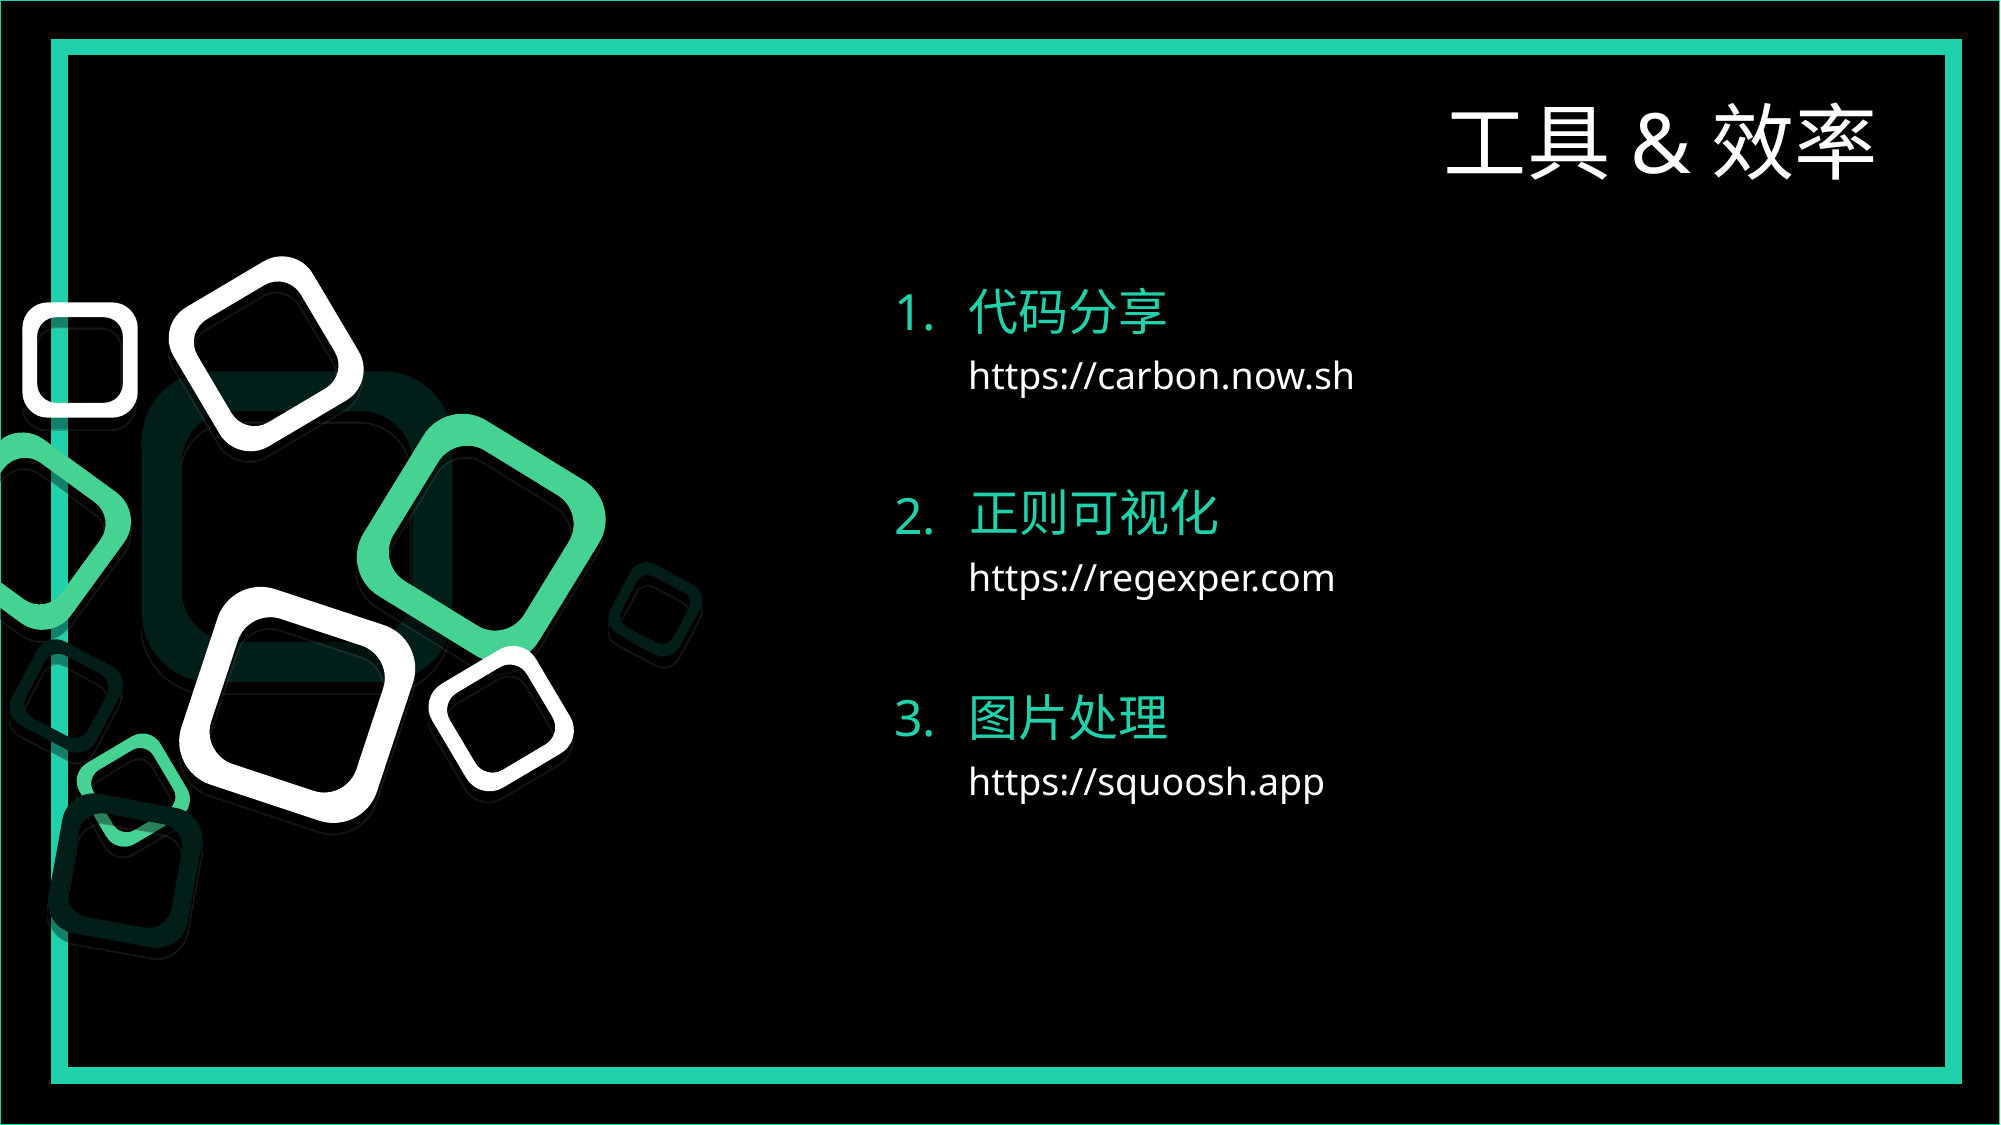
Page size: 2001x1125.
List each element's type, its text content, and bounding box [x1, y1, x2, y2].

text_box https://carbon.now.sh [953, 349, 1723, 442]
text_box 图片处理 [953, 671, 1723, 754]
text_box 工具&效率 [1045, 88, 1893, 206]
text_box https://squoosh.app [953, 754, 1723, 848]
text_box 2. [879, 469, 952, 552]
text_box 1. [879, 265, 952, 349]
text_box https://regexper.com [953, 551, 1723, 644]
text_box 正则可视化 [954, 466, 1725, 550]
text_box 3. [879, 671, 952, 754]
text_box 代码分享 [953, 265, 1723, 349]
